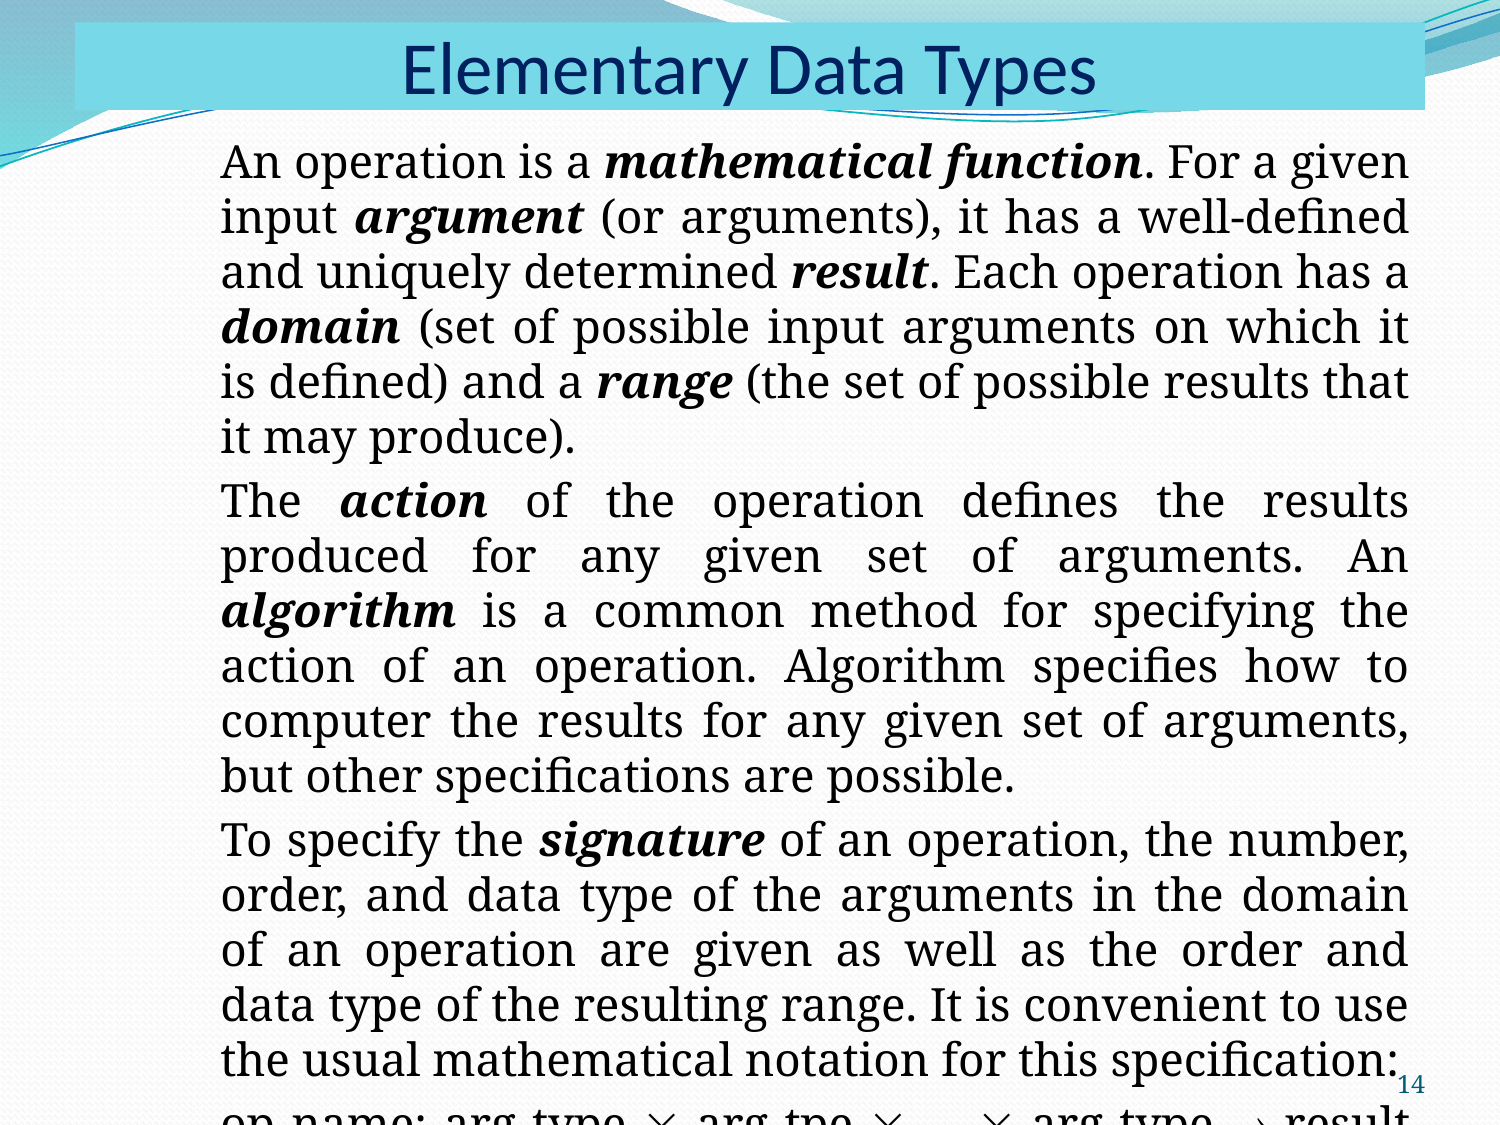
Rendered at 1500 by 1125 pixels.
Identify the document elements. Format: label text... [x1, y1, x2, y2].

title Elementary Data Types [75, 22, 1425, 110]
list An operation is a mathematical function. For a given input argument (or arguments), it has a well-defined and uniquely determined result. Each operation has a domain (set of possible input arguments on which it is defined) and a range (the set of possible results that it may produce). The action of the operation defines the results produced for any given set of arguments. An algorithm is a common method for specifying the action of an operation. Algorithm specifies how to computer the results for any given set of arguments, but other specifications are possible. To specify the signature of an operation, the number, order, and data type of the arguments in the domain of an operation are given as well as the order and data type of the resulting range. It is convenient to use the usual mathematical notation for this specification: op name: arg type  arg tpe  …  arg type  result type [75, 125, 1425, 1050]
slide_number 14 [1299, 1042, 1425, 1103]
